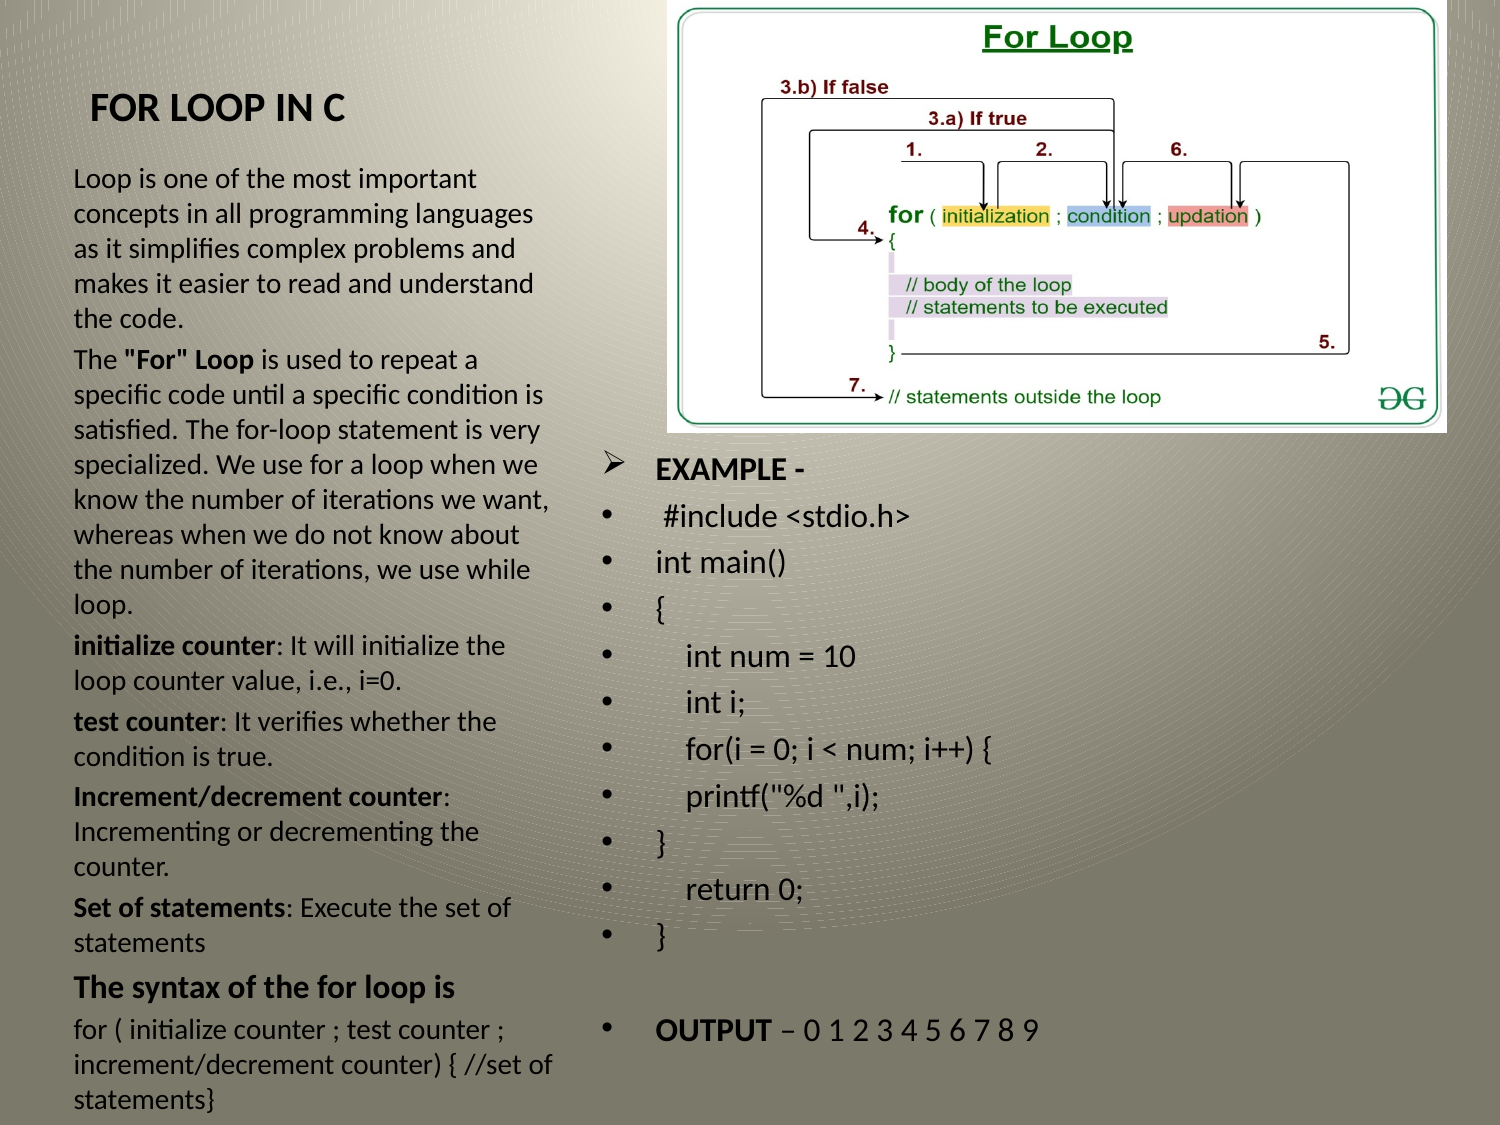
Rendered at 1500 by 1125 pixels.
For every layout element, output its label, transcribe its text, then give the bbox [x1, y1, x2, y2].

list Loop is one of the most important concepts in all programming languages as it simplifies complex problems and makes it easier to read and understand the code. The "For" Loop is used to repeat a specific code until a specific condition is satisfied. The for-loop statement is very specialized. We use for a loop when we know the number of iterations we want, whereas when we do not know about the number of iterations, we use while loop. initialize counter: It will initialize the loop counter value, i.e., i=0. test counter: It verifies whether the condition is true. Increment/decrement counter: Incrementing or decrementing the counter. Set of statements: Execute the set of statements The syntax of the for loop is for ( initialize counter ; test counter ; increment/decrement counter) { //set of statements} [58, 152, 569, 1083]
title FOR LOOP IN C [75, 44, 569, 138]
picture [667, 0, 1448, 433]
list EXAMPLE - #include <stdio.h> int main() { int num = 10 int i; for(i = 0; i < num; i++) { printf("%d ",i); } return 0; } OUTPUT – 0 1 2 3 4 5 6 7 8 9 [586, 19, 1425, 1059]
